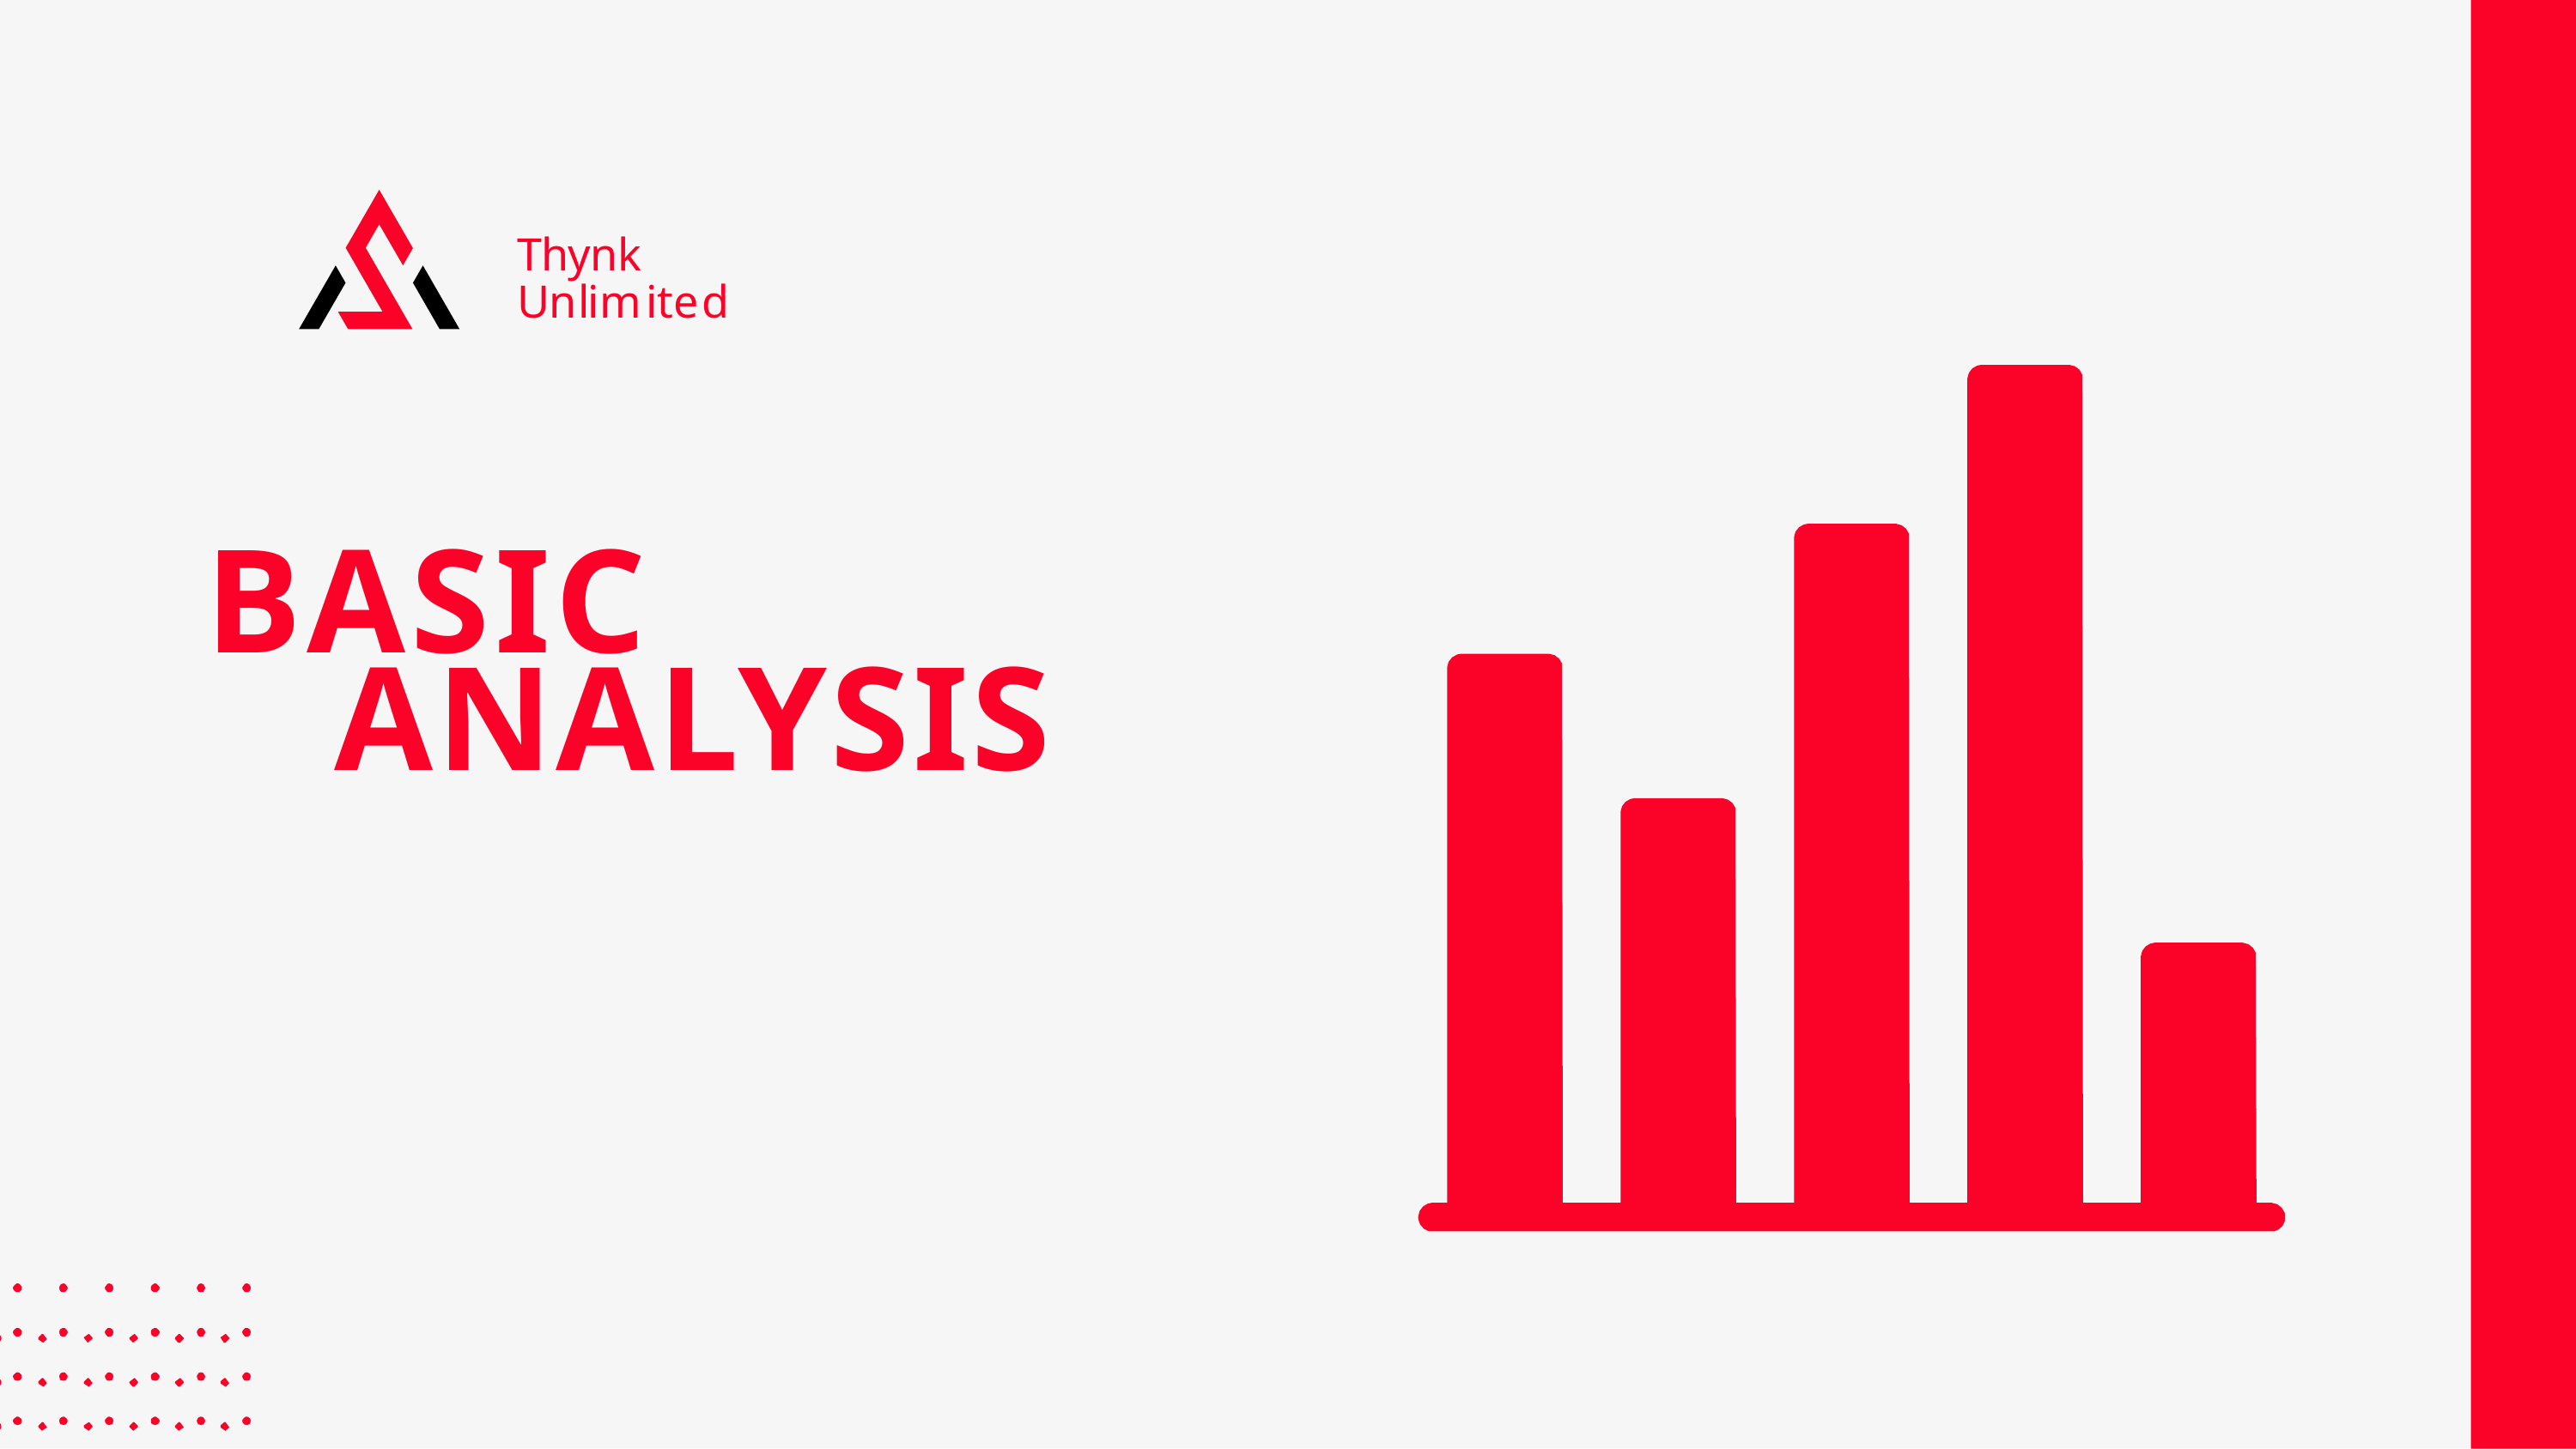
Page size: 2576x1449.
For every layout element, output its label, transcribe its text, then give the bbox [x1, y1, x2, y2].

title Thynk Unlimited [515, 223, 733, 476]
text_box BASIC ANALYSIS [204, 563, 1391, 800]
picture [13, 1283, 251, 1426]
text_box [2470, 0, 2576, 1449]
text_box [1418, 365, 2285, 1232]
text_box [298, 189, 460, 330]
